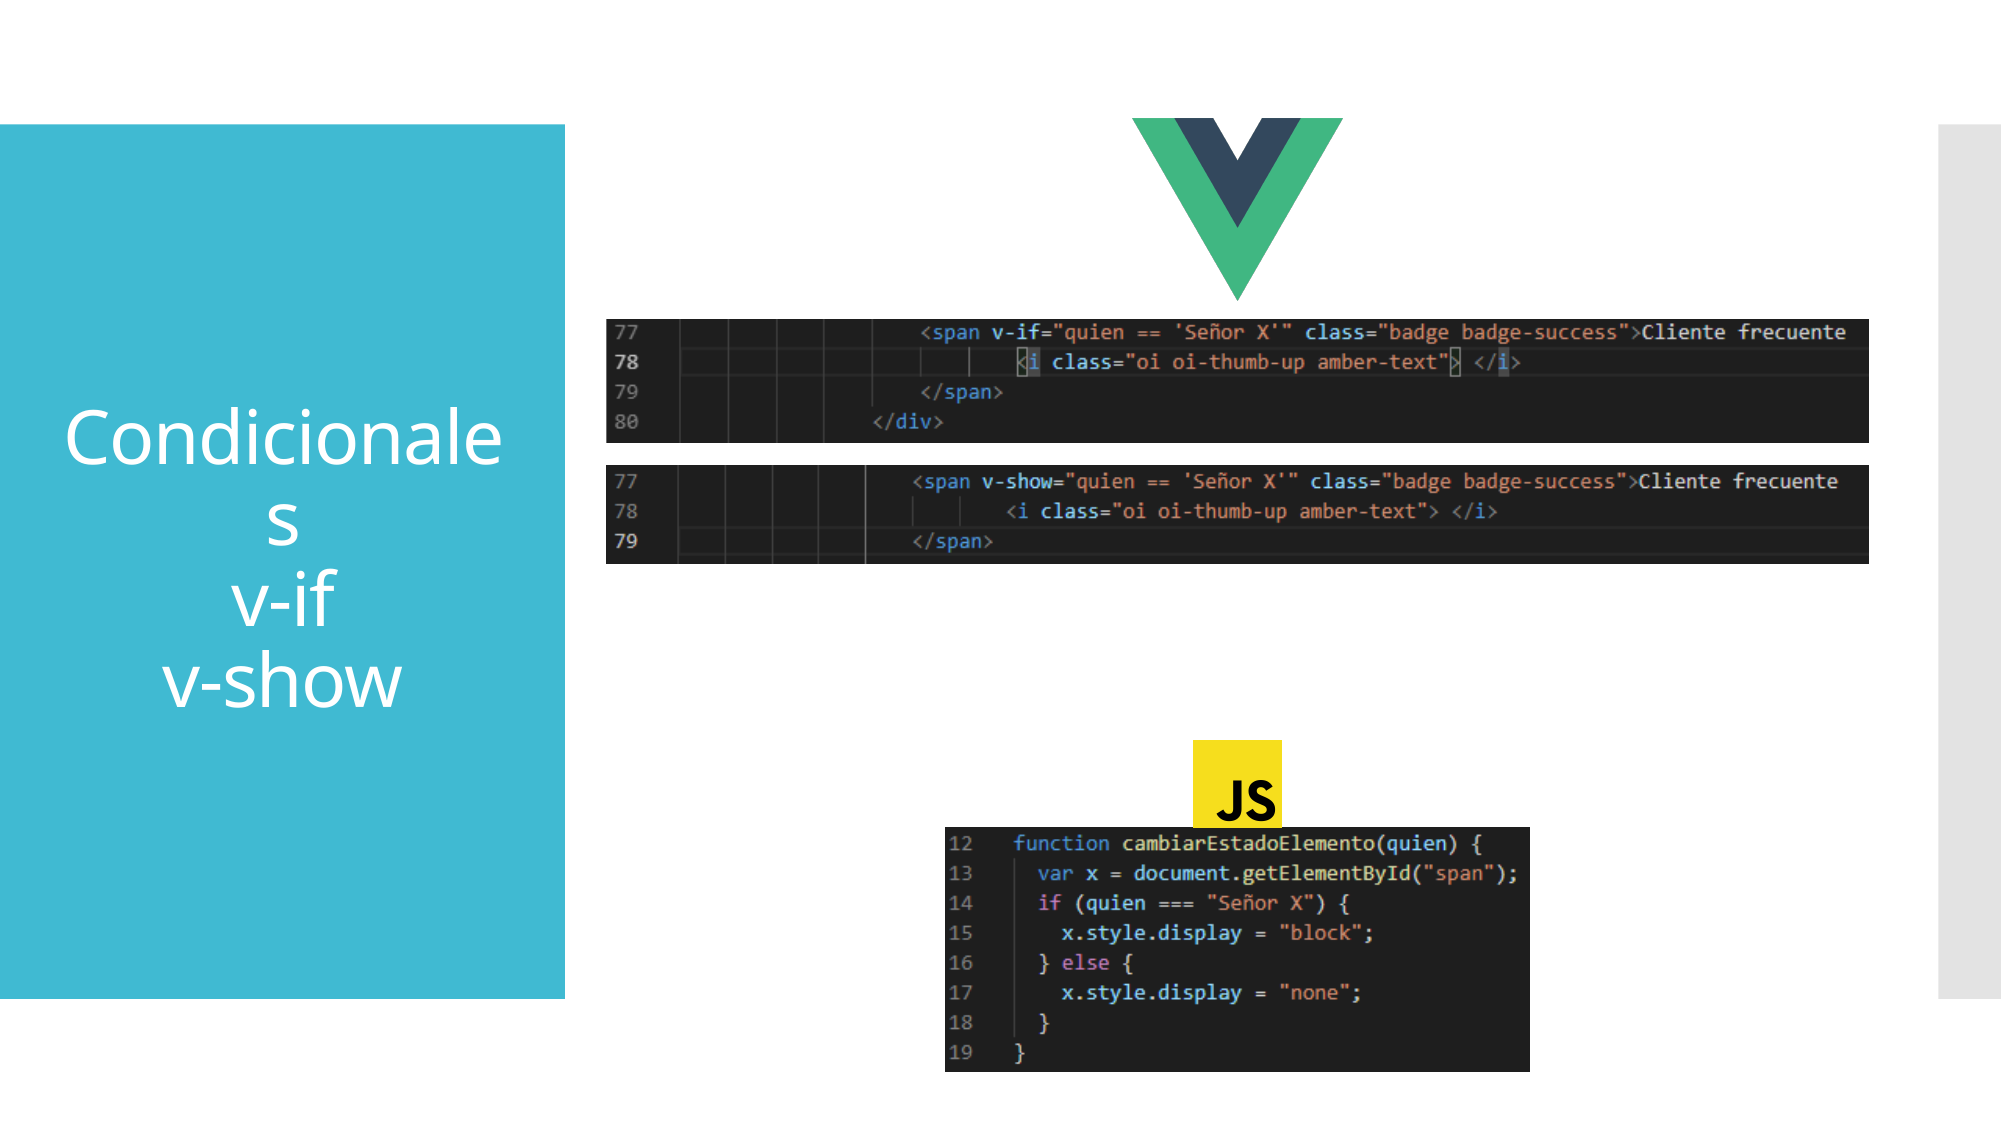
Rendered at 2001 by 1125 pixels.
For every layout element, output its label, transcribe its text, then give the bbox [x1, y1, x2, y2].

picture [606, 319, 1870, 444]
picture [945, 740, 1531, 1072]
picture [606, 465, 1870, 565]
title Condicionales v-if v-show [41, 184, 525, 940]
picture [1132, 118, 1343, 302]
